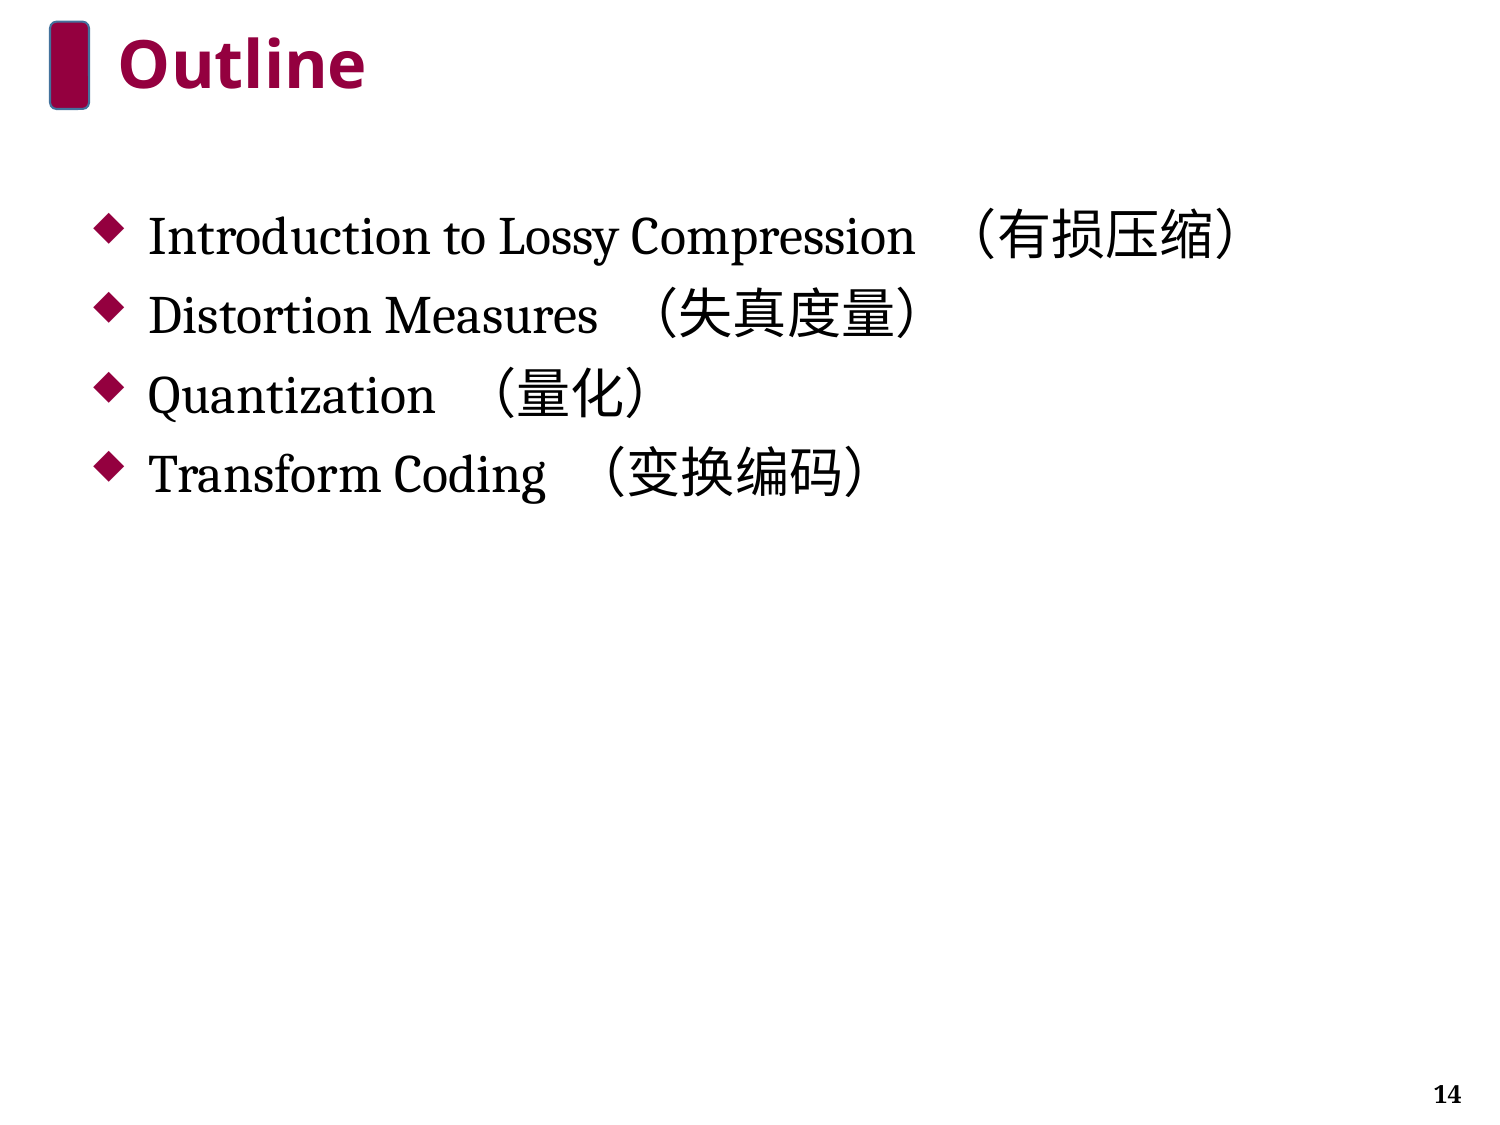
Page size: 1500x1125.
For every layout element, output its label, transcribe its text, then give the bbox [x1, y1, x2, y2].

title Outline [103, 23, 1397, 111]
slide_number 14 [1384, 1065, 1500, 1125]
list Introduction to Lossy Compression （有损压缩） Distortion Measures （失真度量） Quantization （量化） Transform Coding （变换编码） [75, 200, 1425, 1000]
